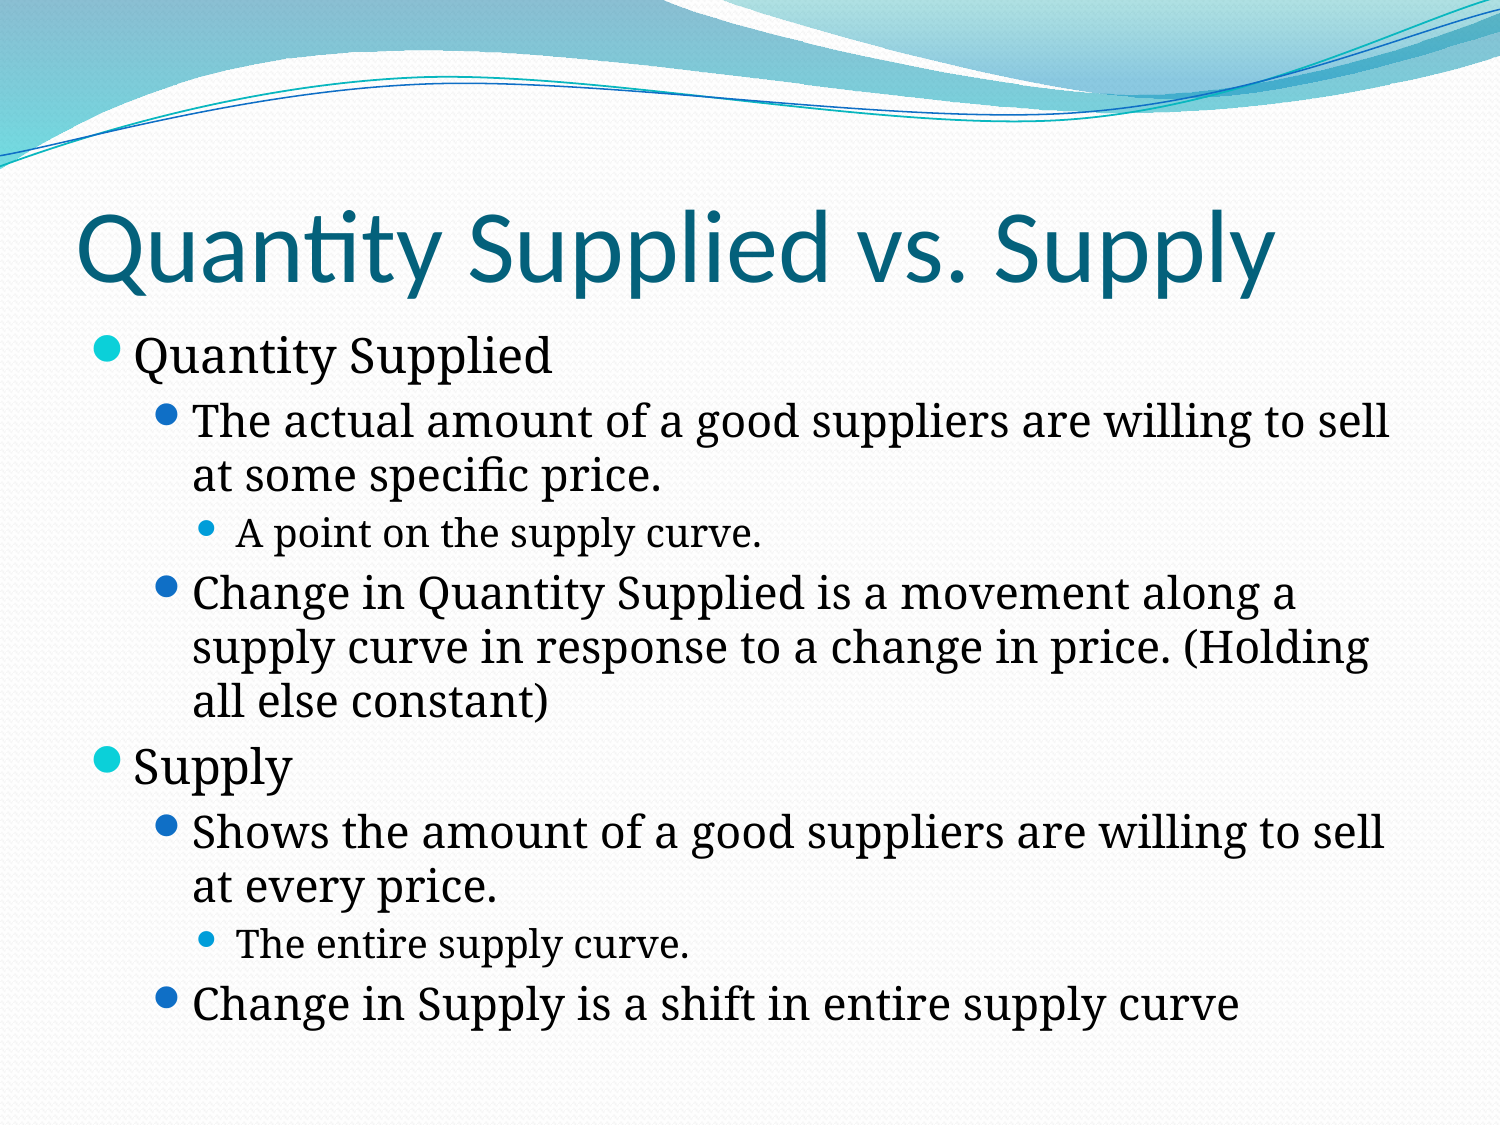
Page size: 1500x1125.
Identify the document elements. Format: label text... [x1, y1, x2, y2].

title Quantity Supplied vs. Supply [75, 115, 1425, 303]
list Quantity Supplied The actual amount of a good suppliers are willing to sell at some specific price. A point on the supply curve. Change in Quantity Supplied is a movement along a supply curve in response to a change in price. (Holding all else constant) Supply Shows the amount of a good suppliers are willing to sell at every price. The entire supply curve. Change in Supply is a shift in entire supply curve [75, 317, 1425, 1038]
